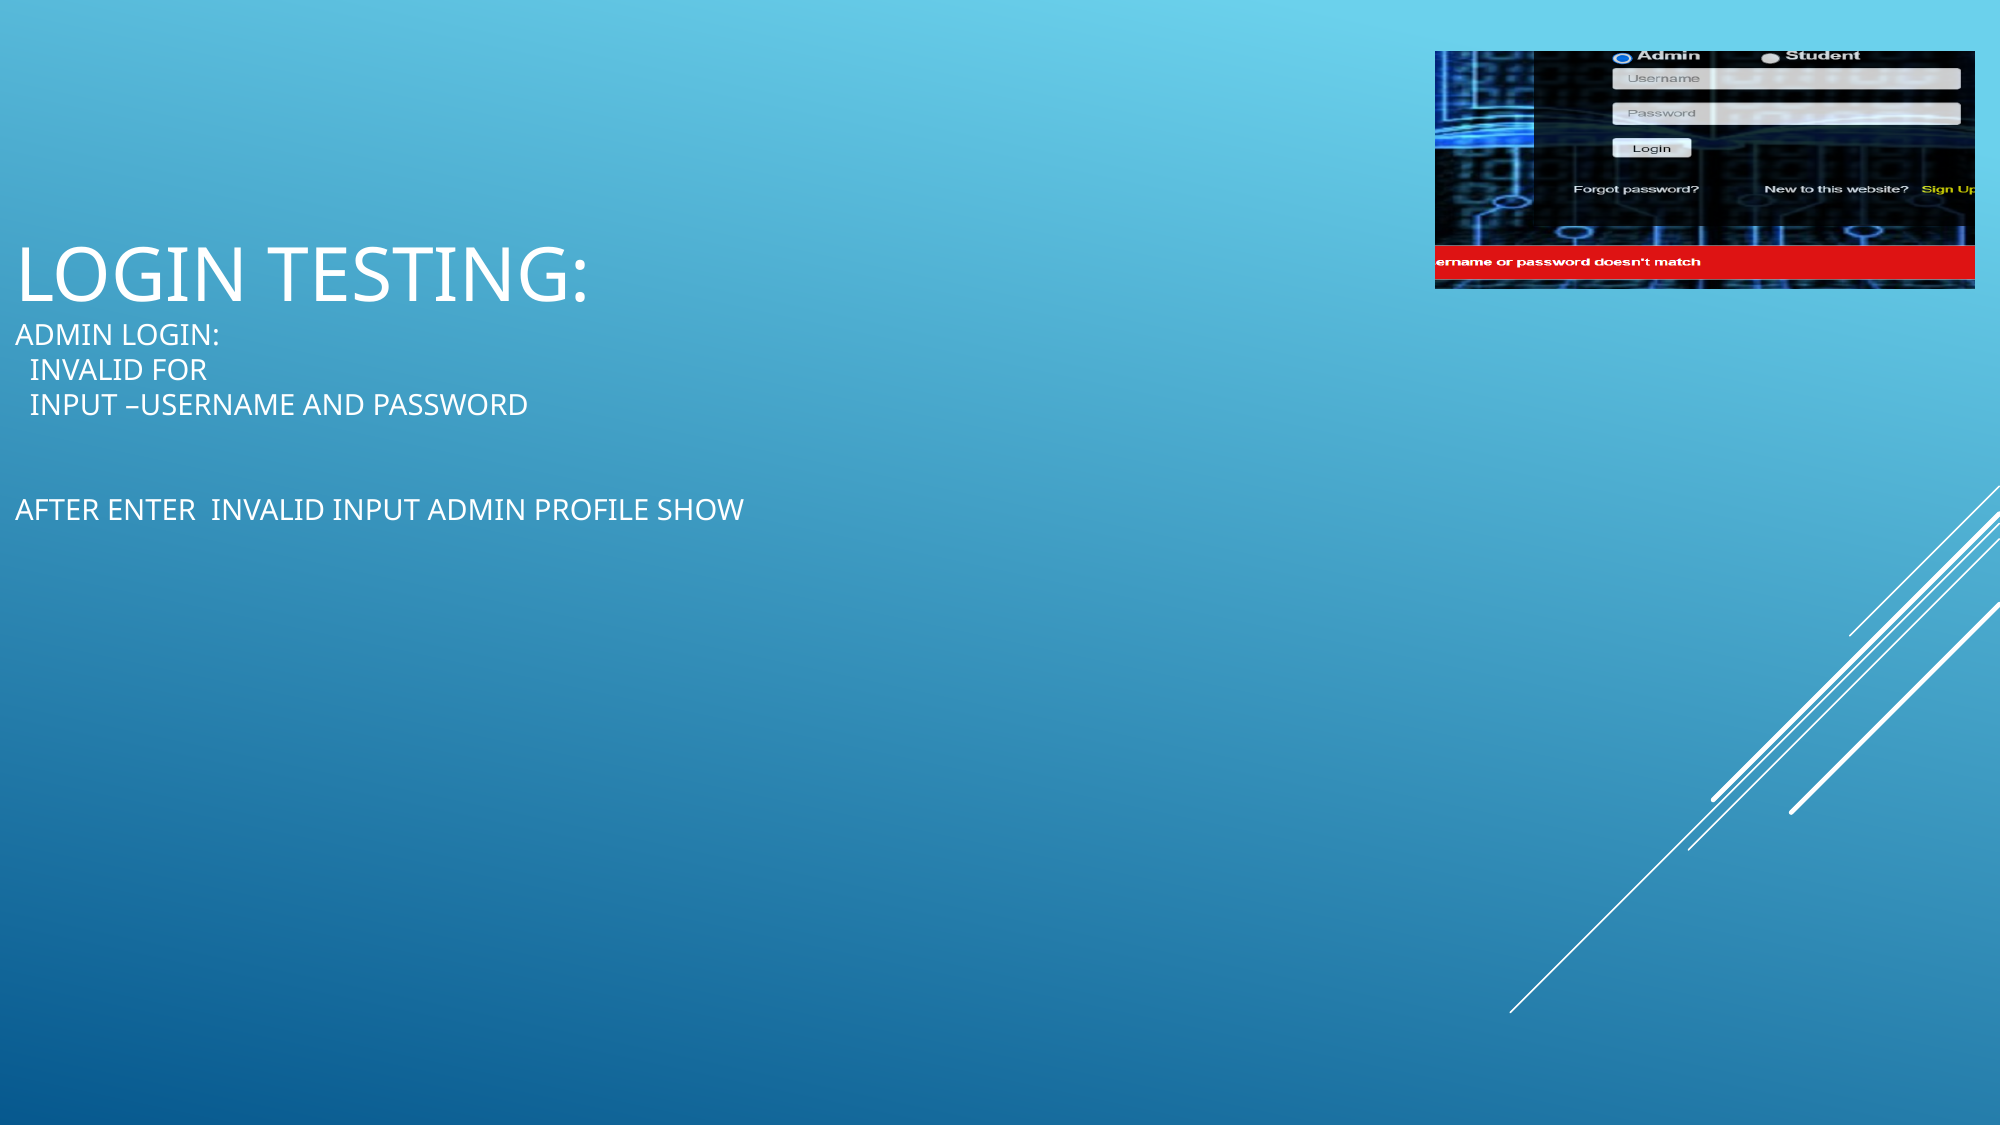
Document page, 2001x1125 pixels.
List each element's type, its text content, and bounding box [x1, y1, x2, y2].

picture [1435, 51, 1975, 289]
title Login testing: admin login: invalid for Input –username and password after Enter invalid input admin profile show [0, 0, 1000, 786]
